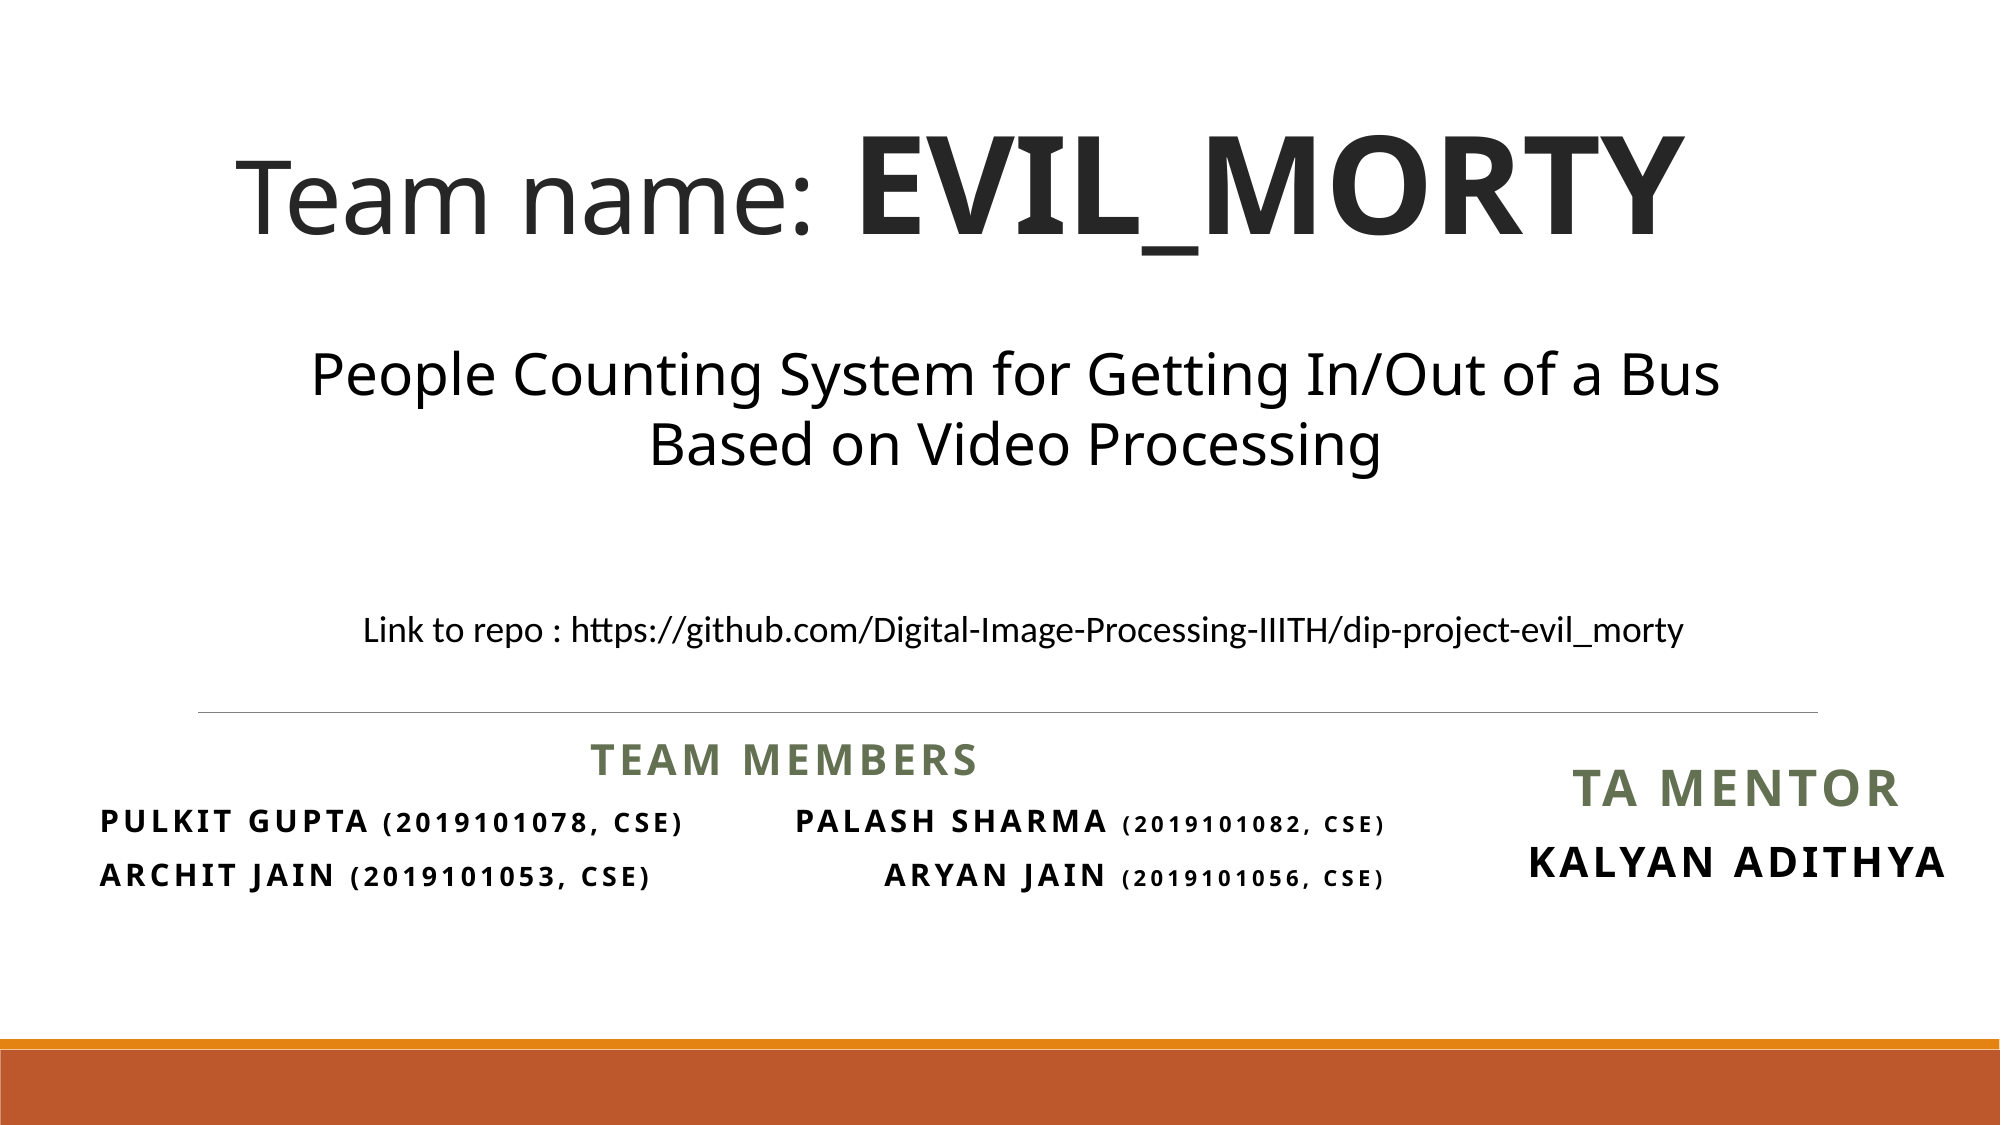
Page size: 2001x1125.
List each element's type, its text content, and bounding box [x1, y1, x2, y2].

text_box TA Mentor Kalyan Adithya [1508, 754, 1964, 933]
text_box Link to repo : https://github.com/Digital-Image-Processing-IIITH/dip-project-evil_morty [348, 597, 1907, 658]
subtitle TEAM MEMBERS Pulkit Gupta (2019101078, CSE) palash sharma (2019101082, cse) Archit Jain (2019101053, CSE) Aryan jain (2019101056, CSE) [84, 730, 1482, 933]
text_box People Counting System for Getting In/Out of a Bus Based on Video Processing [101, 329, 1931, 555]
title Team name: EVIL_MORTY [220, 0, 1780, 271]
